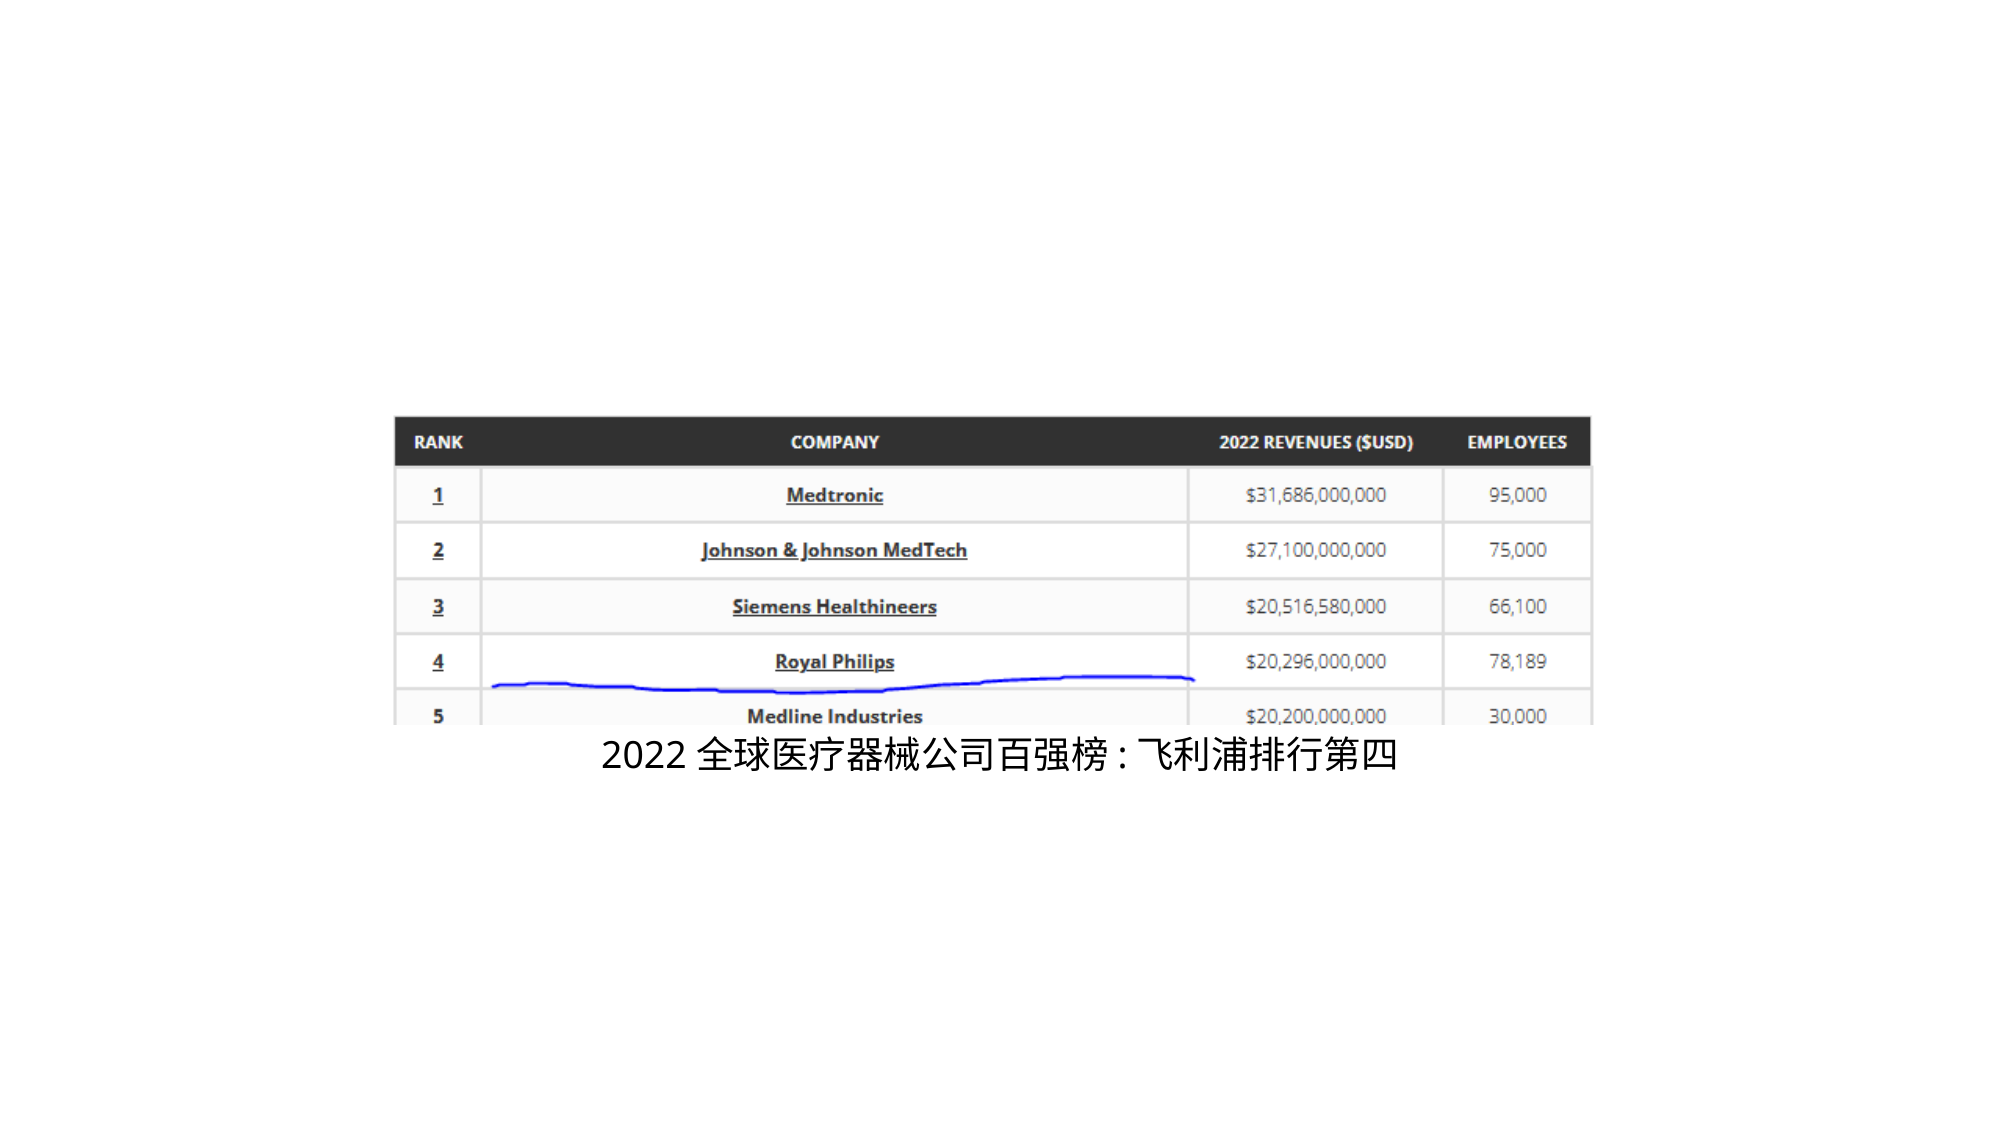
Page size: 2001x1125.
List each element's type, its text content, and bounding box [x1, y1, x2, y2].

text_box 2022全球医疗器械公司百强榜:飞利浦排行第四 [586, 725, 1414, 784]
picture [375, 400, 1625, 725]
